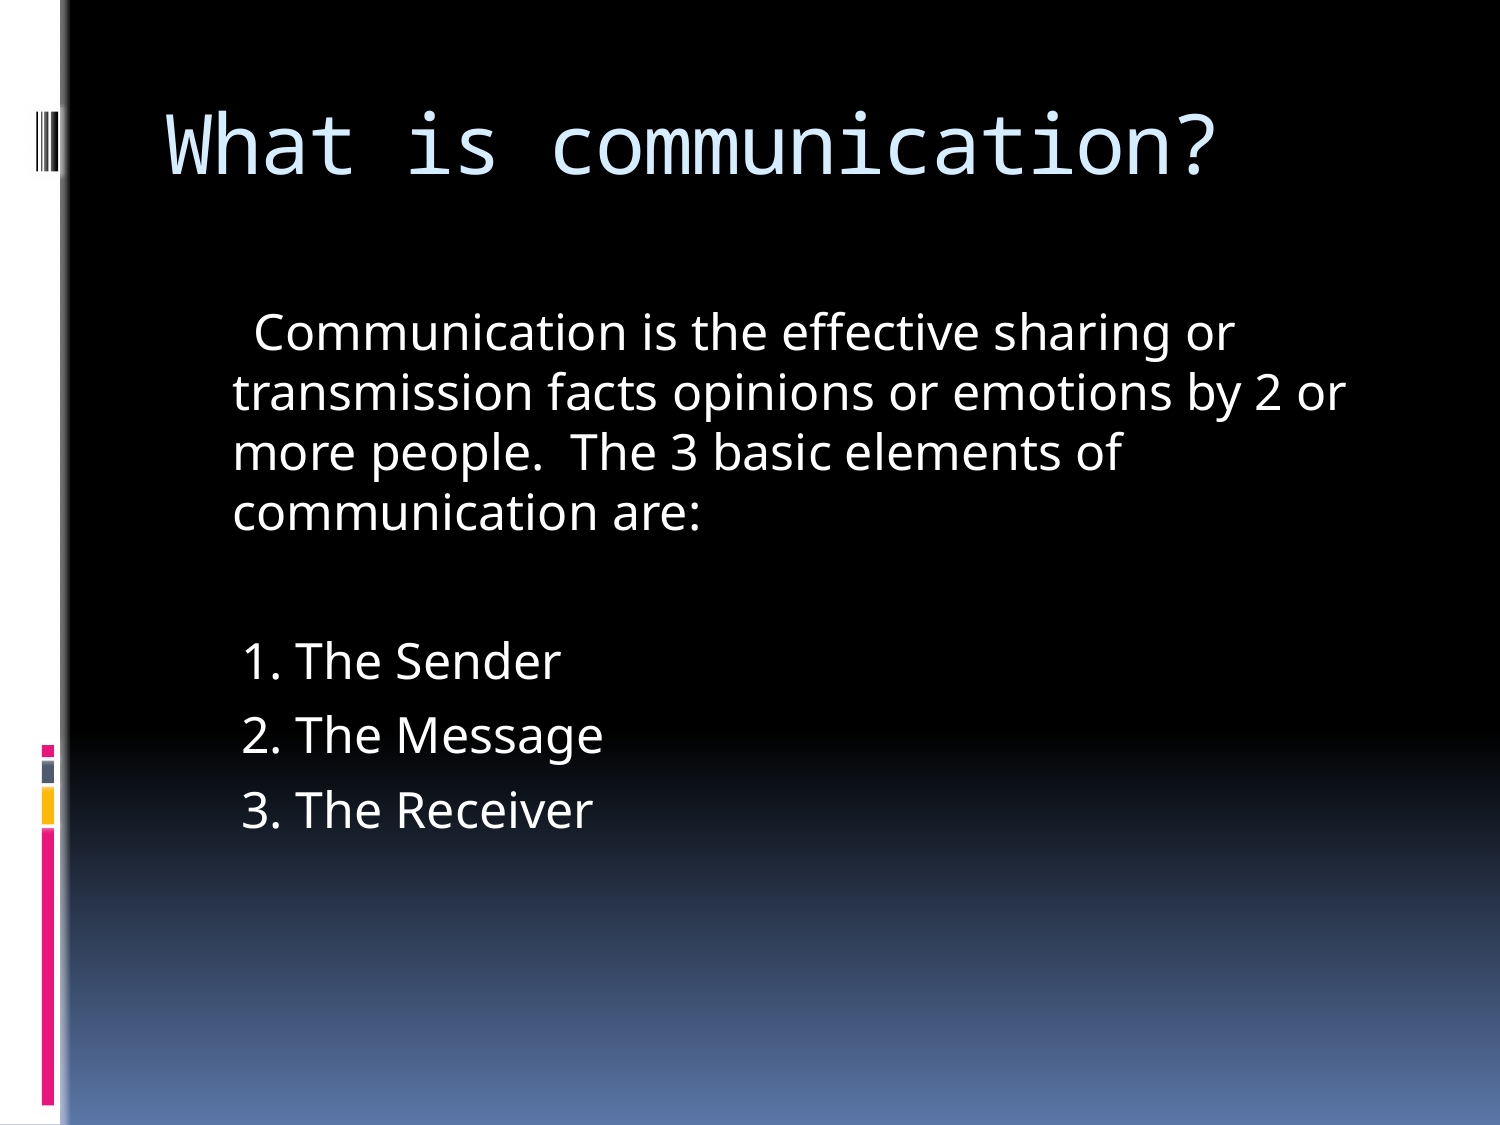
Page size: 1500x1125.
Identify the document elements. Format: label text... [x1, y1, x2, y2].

list Communication is the effective sharing or transmission facts opinions or emotions by 2 or more people. The 3 basic elements of communication are: 1. The Sender 2. The Message 3. The Receiver [150, 292, 1425, 1043]
title What is communication? [150, 83, 1425, 234]
